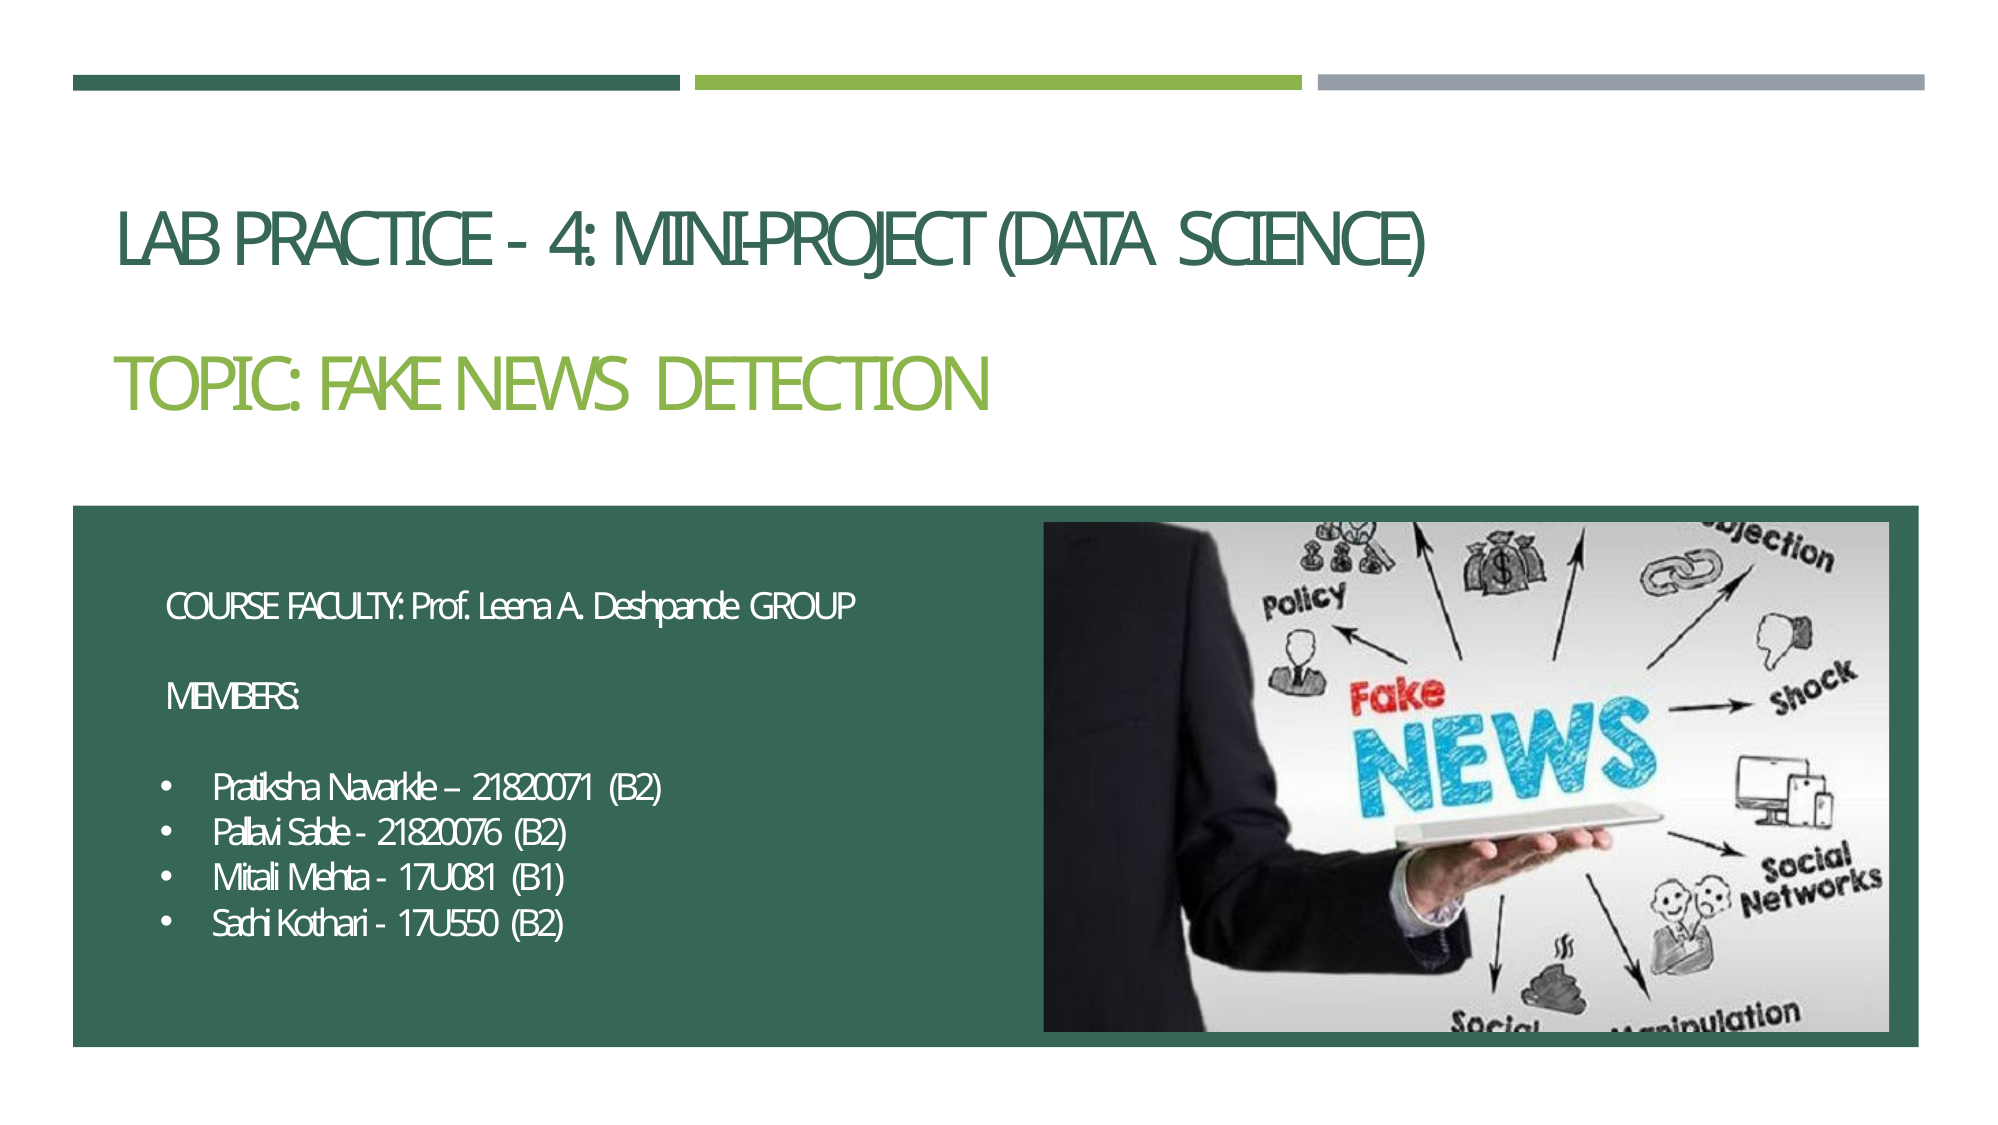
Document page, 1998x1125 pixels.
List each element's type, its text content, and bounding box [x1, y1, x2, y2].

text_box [72, 505, 1920, 1048]
title LAB PRACTICE - 4: MINI-PROJECT (DATA SCIENCE) TOPIC: FAKE NEWS DETECTION [111, 188, 1783, 426]
